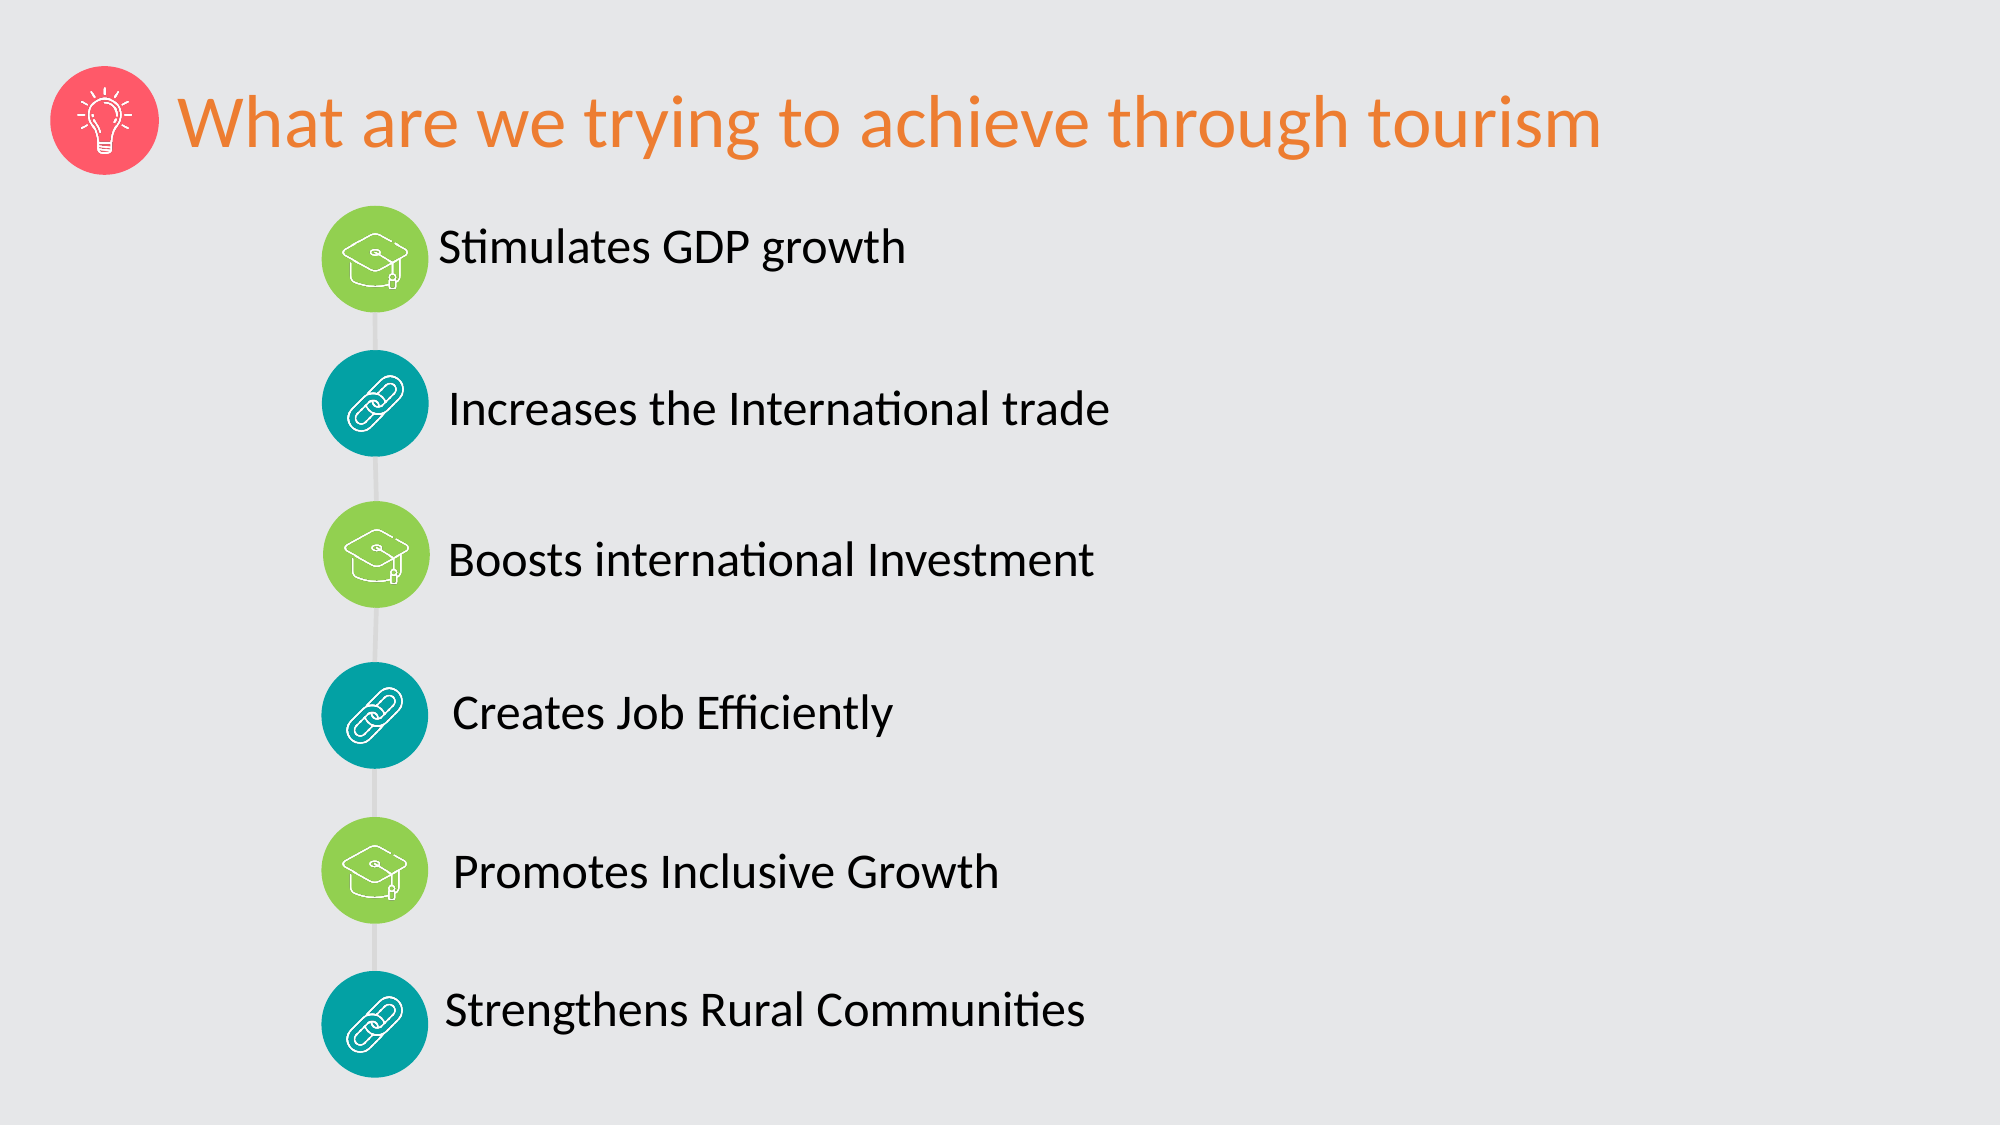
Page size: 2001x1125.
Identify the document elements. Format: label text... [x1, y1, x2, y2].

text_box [321, 205, 429, 313]
text_box What are we trying to achieve through tourism [163, 65, 2000, 170]
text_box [323, 501, 430, 608]
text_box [50, 66, 159, 175]
text_box Creates Job Efficiently [437, 672, 921, 747]
text_box Strengthens Rural Communities [429, 969, 1424, 1044]
text_box Stimulates GDP growth [429, 205, 2000, 281]
text_box Increases the International trade [433, 367, 1137, 443]
text_box Boosts international Investment [433, 518, 1122, 594]
text_box Promotes Inclusive Growth [438, 831, 1068, 906]
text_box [321, 349, 429, 457]
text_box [321, 970, 429, 1078]
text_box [321, 816, 429, 924]
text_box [321, 662, 429, 769]
